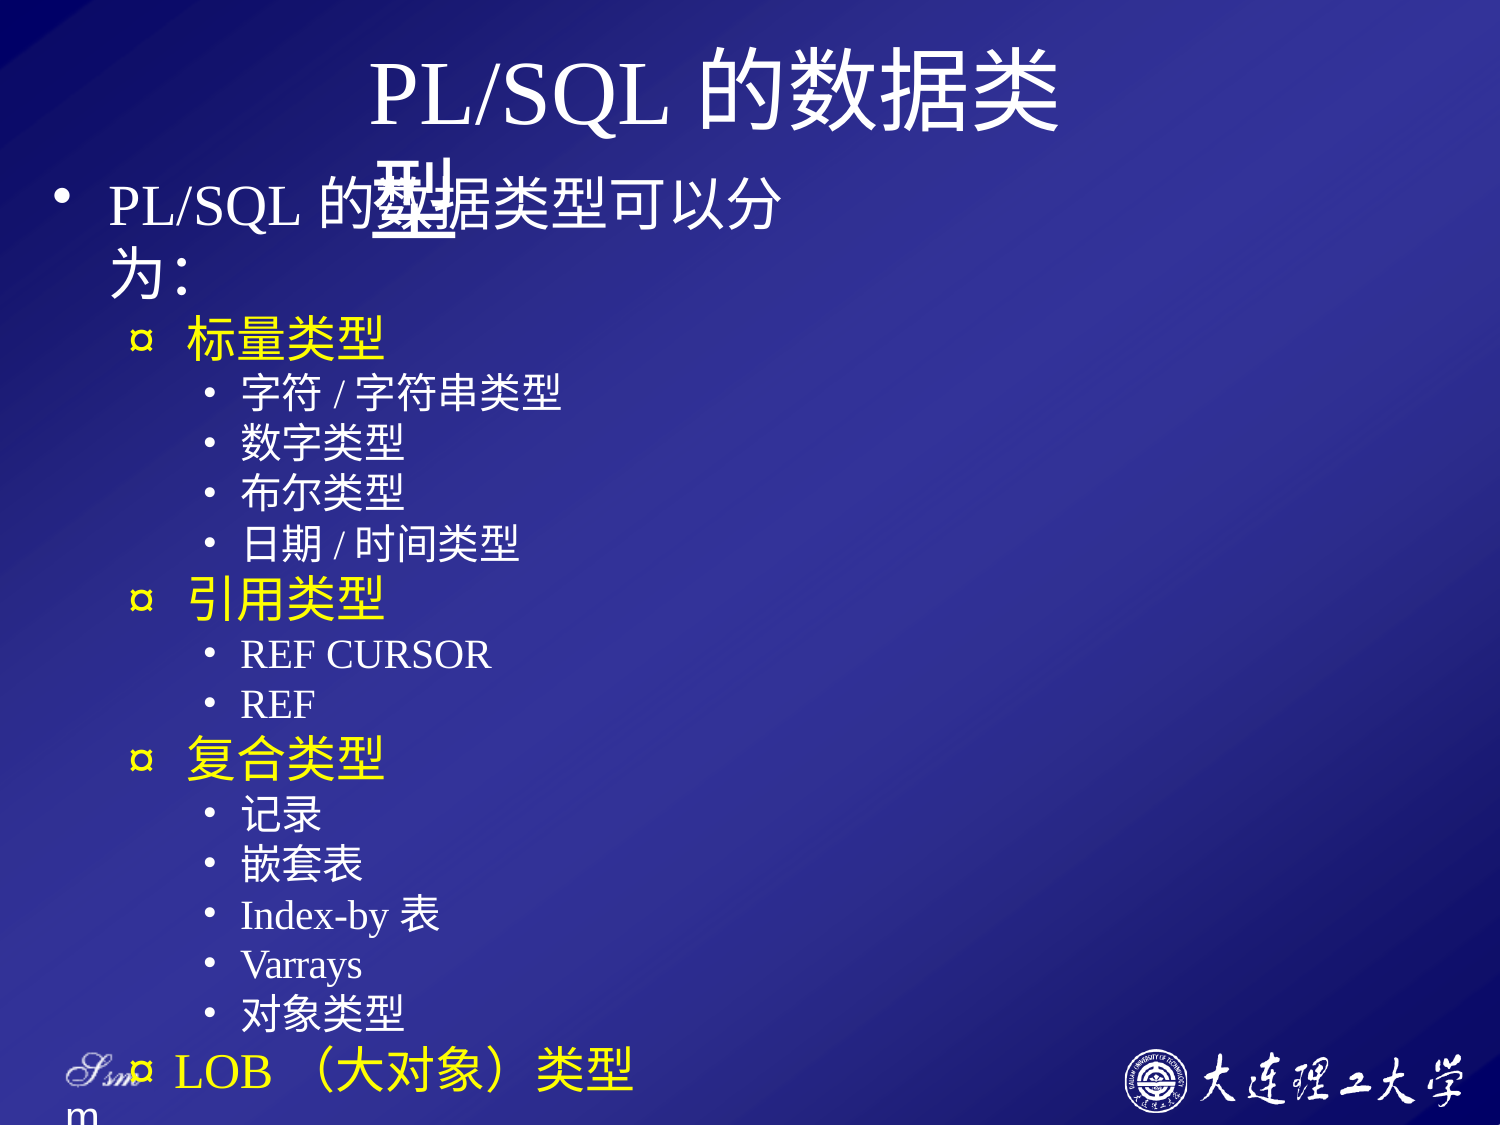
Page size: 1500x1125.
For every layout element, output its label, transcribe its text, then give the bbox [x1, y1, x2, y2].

text_box PL/SQL的数据类型可以分为： ¤ 标量类型 字符/字符串类型 数字类型 布尔类型 日期/时间类型 ¤ 引用类型 REF CURSOR REF ¤ 复合类型 记录 嵌套表 Index-by表 Varrays 对象类型 ¤ LOB（大对象）类型 [50, 164, 892, 1098]
text_box Ssm [64, 1102, 149, 1125]
text_box [49, 1037, 155, 1102]
picture [0, 0, 1500, 1125]
title PL/SQL的数据类型 [366, 30, 1134, 253]
